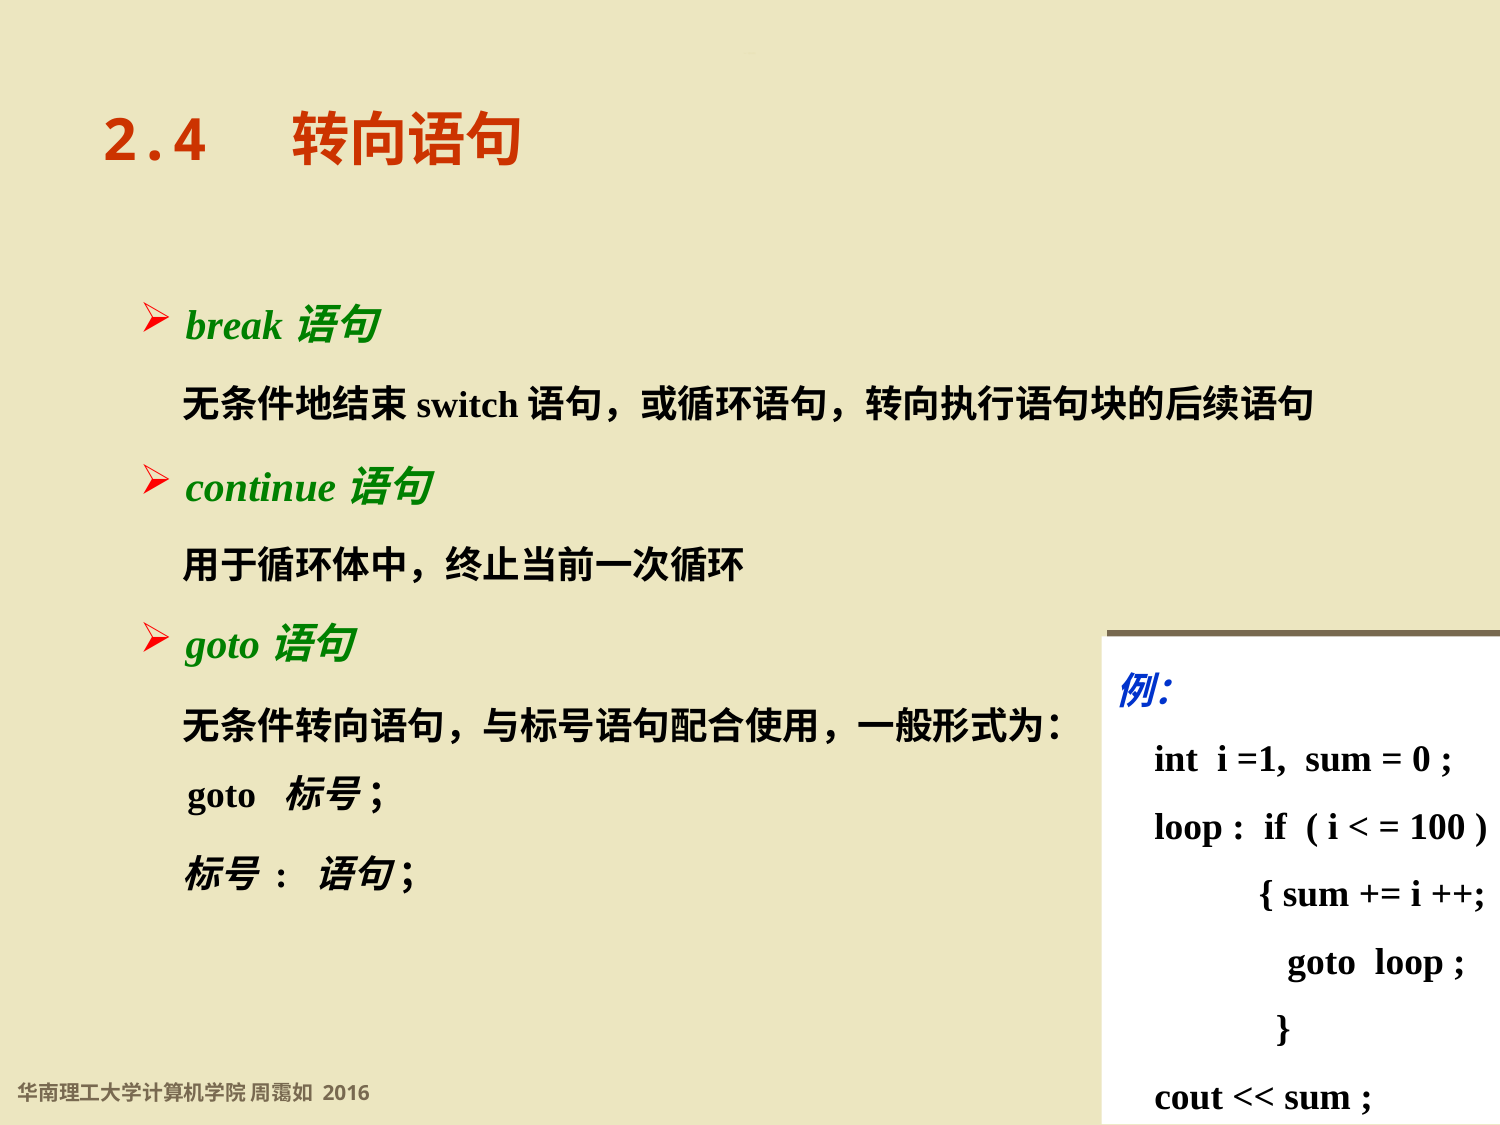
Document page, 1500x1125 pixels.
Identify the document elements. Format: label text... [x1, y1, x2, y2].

title 2.4 转向语句 [75, 45, 1425, 233]
text_box 例： int i =1, sum = 0 ; loop : if ( i < = 100 ) { sum += i ++; goto loop ; } cout << sum ; [1101, 636, 1500, 1125]
text_box goto语句 无条件转向语句，与标号语句配合使用，一般形式为： goto 标号 ； 标号 : 语句 ； [125, 599, 1350, 903]
text_box break语句 无条件地结束switch语句，或循环语句，转向执行语句块的后续语句 continue语句 用于循环体中，终止当前一次循环 [125, 255, 1375, 594]
text_box 2.4 转向语句 [87, 95, 1438, 200]
